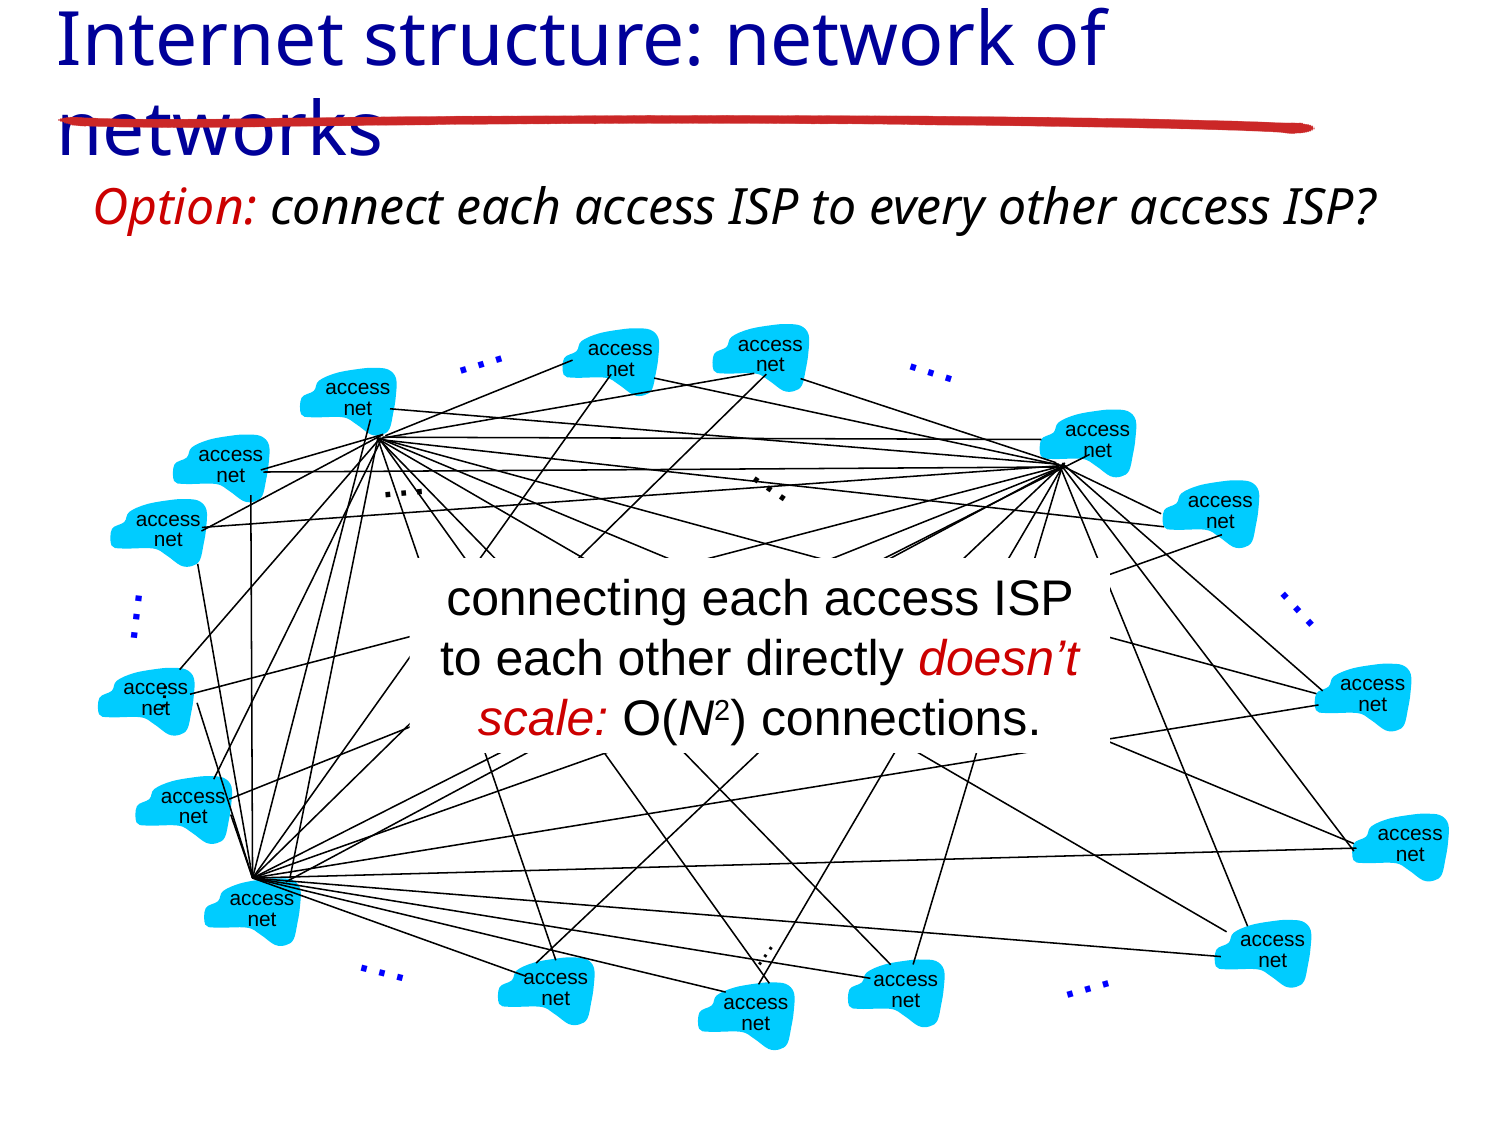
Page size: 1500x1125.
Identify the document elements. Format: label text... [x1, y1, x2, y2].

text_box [73, 303, 1459, 1052]
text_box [148, 373, 185, 993]
list Option: connect each access ISP to every other access ISP? [77, 176, 1424, 287]
picture [53, 110, 1329, 140]
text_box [179, 359, 1355, 984]
title Internet structure: network of networks [41, 27, 1371, 134]
